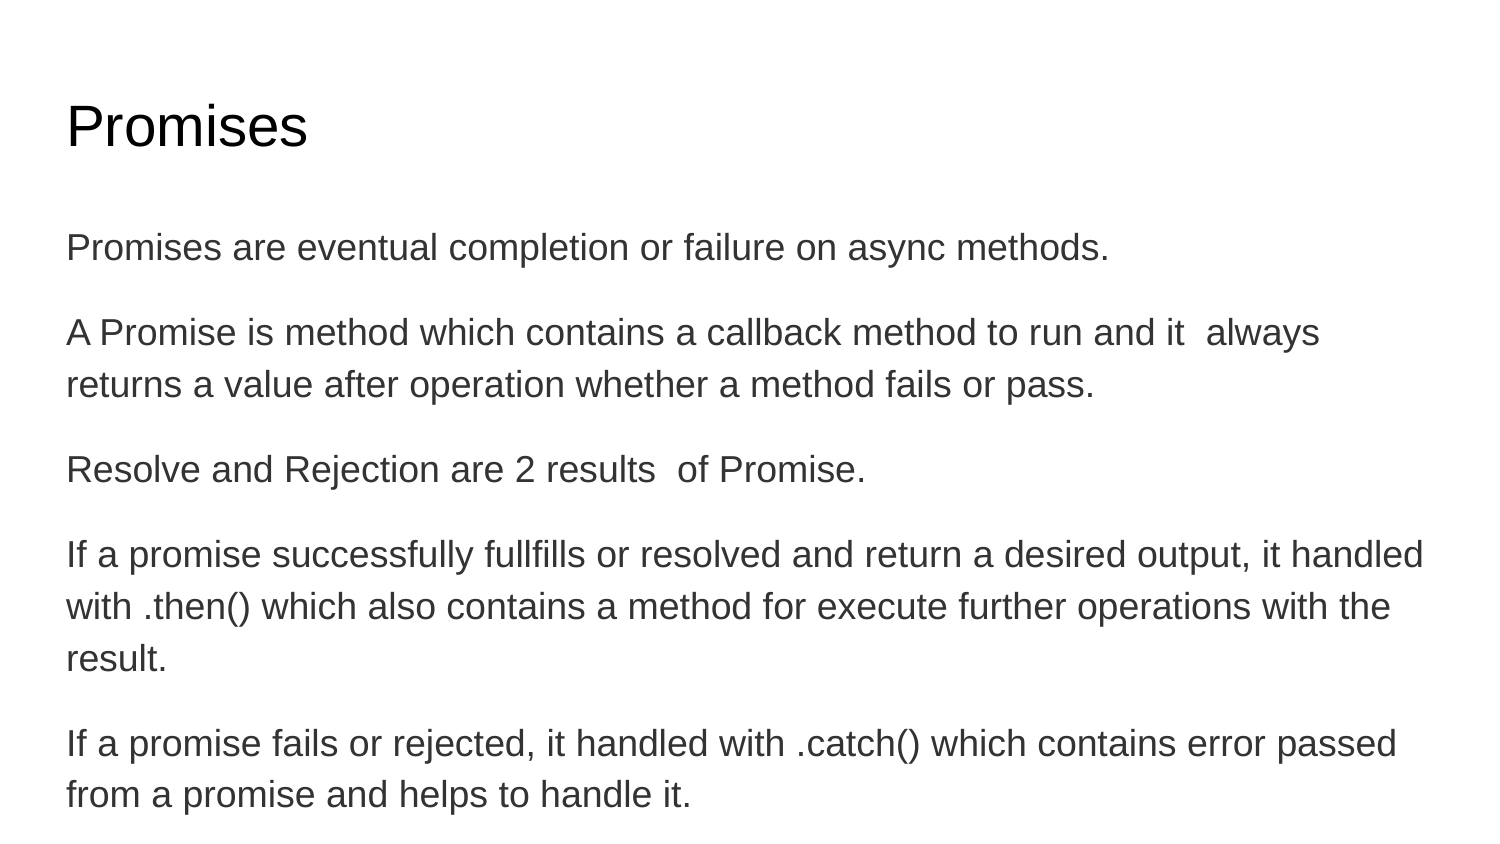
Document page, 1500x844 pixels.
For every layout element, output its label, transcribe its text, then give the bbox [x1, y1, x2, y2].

list Promises are eventual completion or failure on async methods. A Promise is method which contains a callback method to run and it always returns a value after operation whether a method fails or pass. Resolve and Rejection are 2 results of Promise. If a promise successfully fullfills or resolved and return a desired output, it handled with .then() which also contains a method for execute further operations with the result. If a promise fails or rejected, it handled with .catch() which contains error passed from a promise and helps to handle it. [51, 201, 1449, 762]
title Promises [51, 72, 1449, 167]
